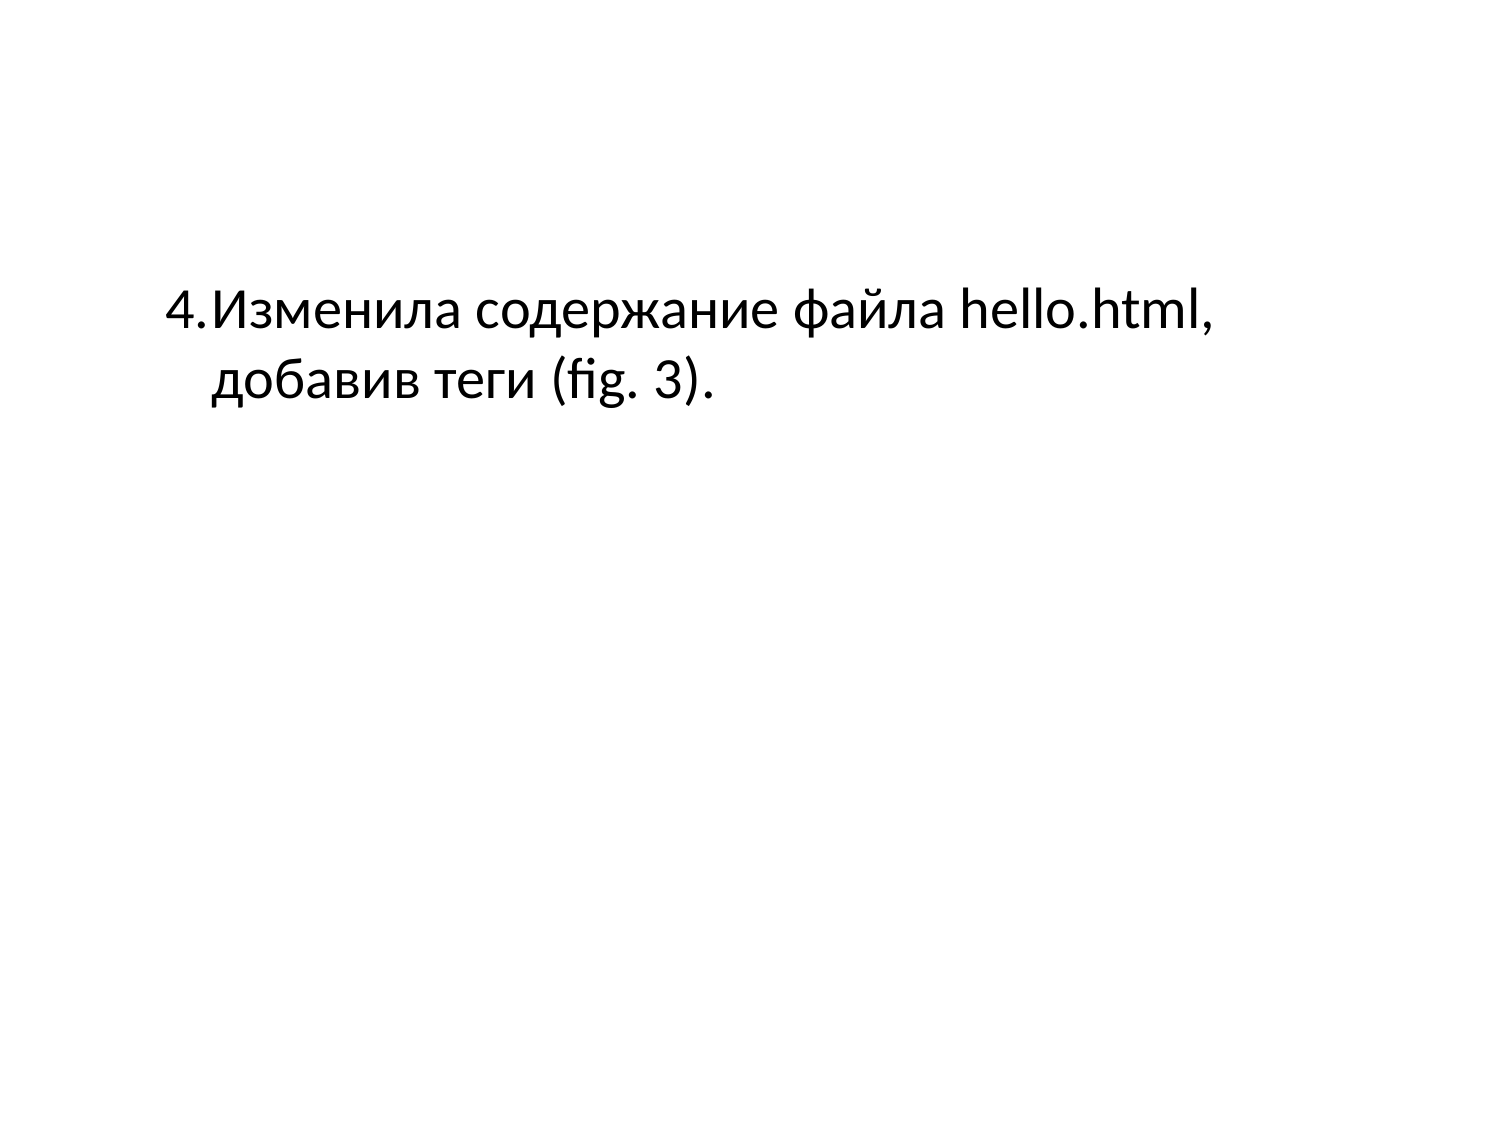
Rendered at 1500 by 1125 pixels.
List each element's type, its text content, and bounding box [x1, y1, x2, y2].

list Изменила содержание файла hello.html, добавив теги (fig. 3). [75, 262, 1425, 1005]
